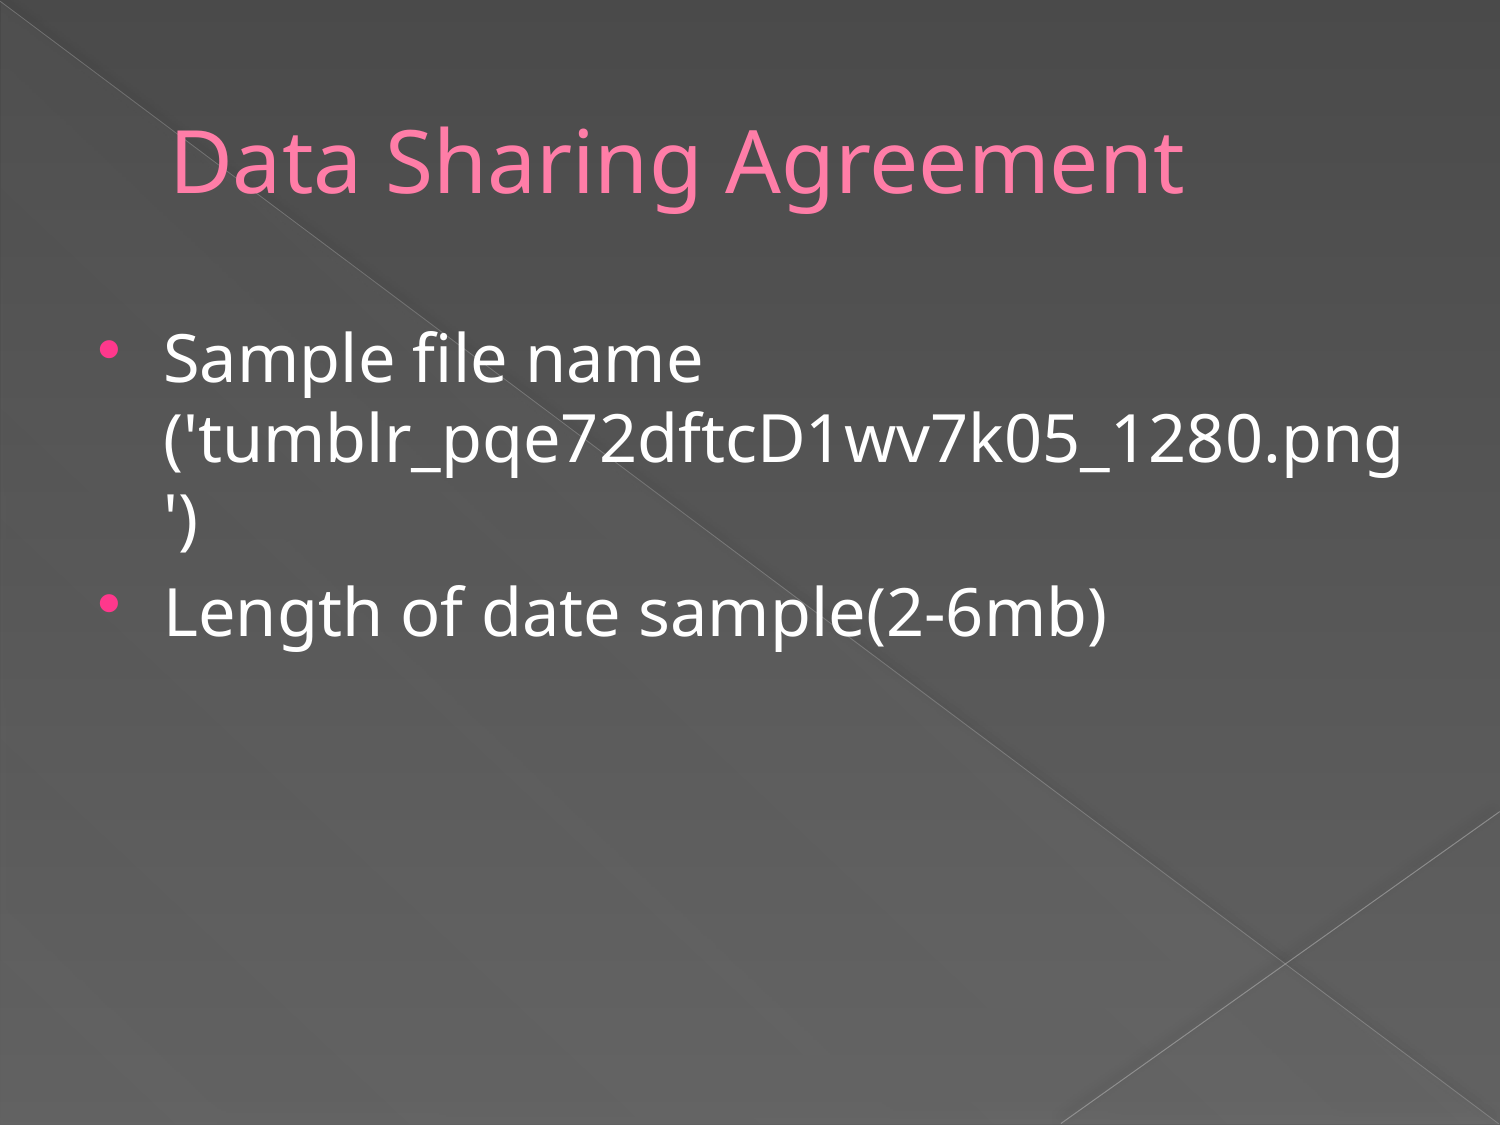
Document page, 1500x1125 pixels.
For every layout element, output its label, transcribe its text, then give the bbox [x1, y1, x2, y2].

list Sample file name ('tumblr_pqe72dftcD1wv7k05_1280.png') Length of date sample(2-6mb) [75, 308, 1425, 1059]
title Data Sharing Agreement [75, 43, 1425, 274]
